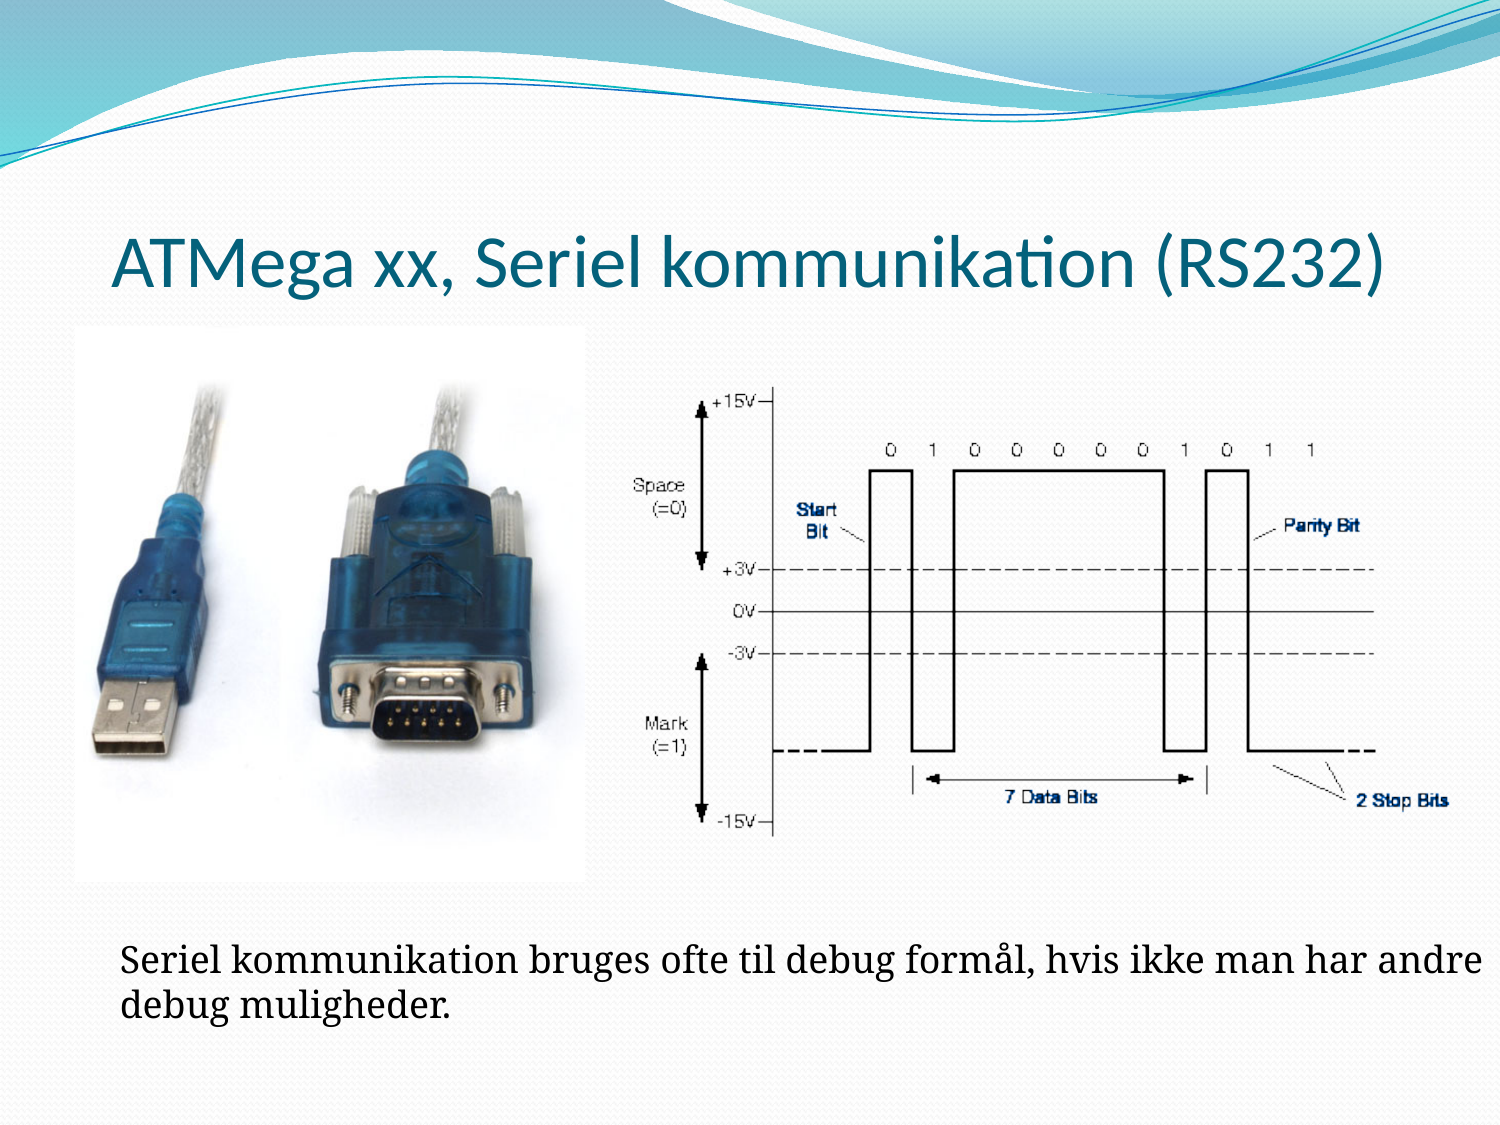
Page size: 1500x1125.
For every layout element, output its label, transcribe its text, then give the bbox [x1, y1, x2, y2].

picture [619, 373, 1462, 847]
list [74, 326, 585, 882]
text_box Seriel kommunikation bruges ofte til debug formål, hvis ikke man har andre debug muligheder. [105, 928, 1500, 1034]
title ATMega xx, Seriel kommunikation (RS232) [75, 115, 1425, 303]
